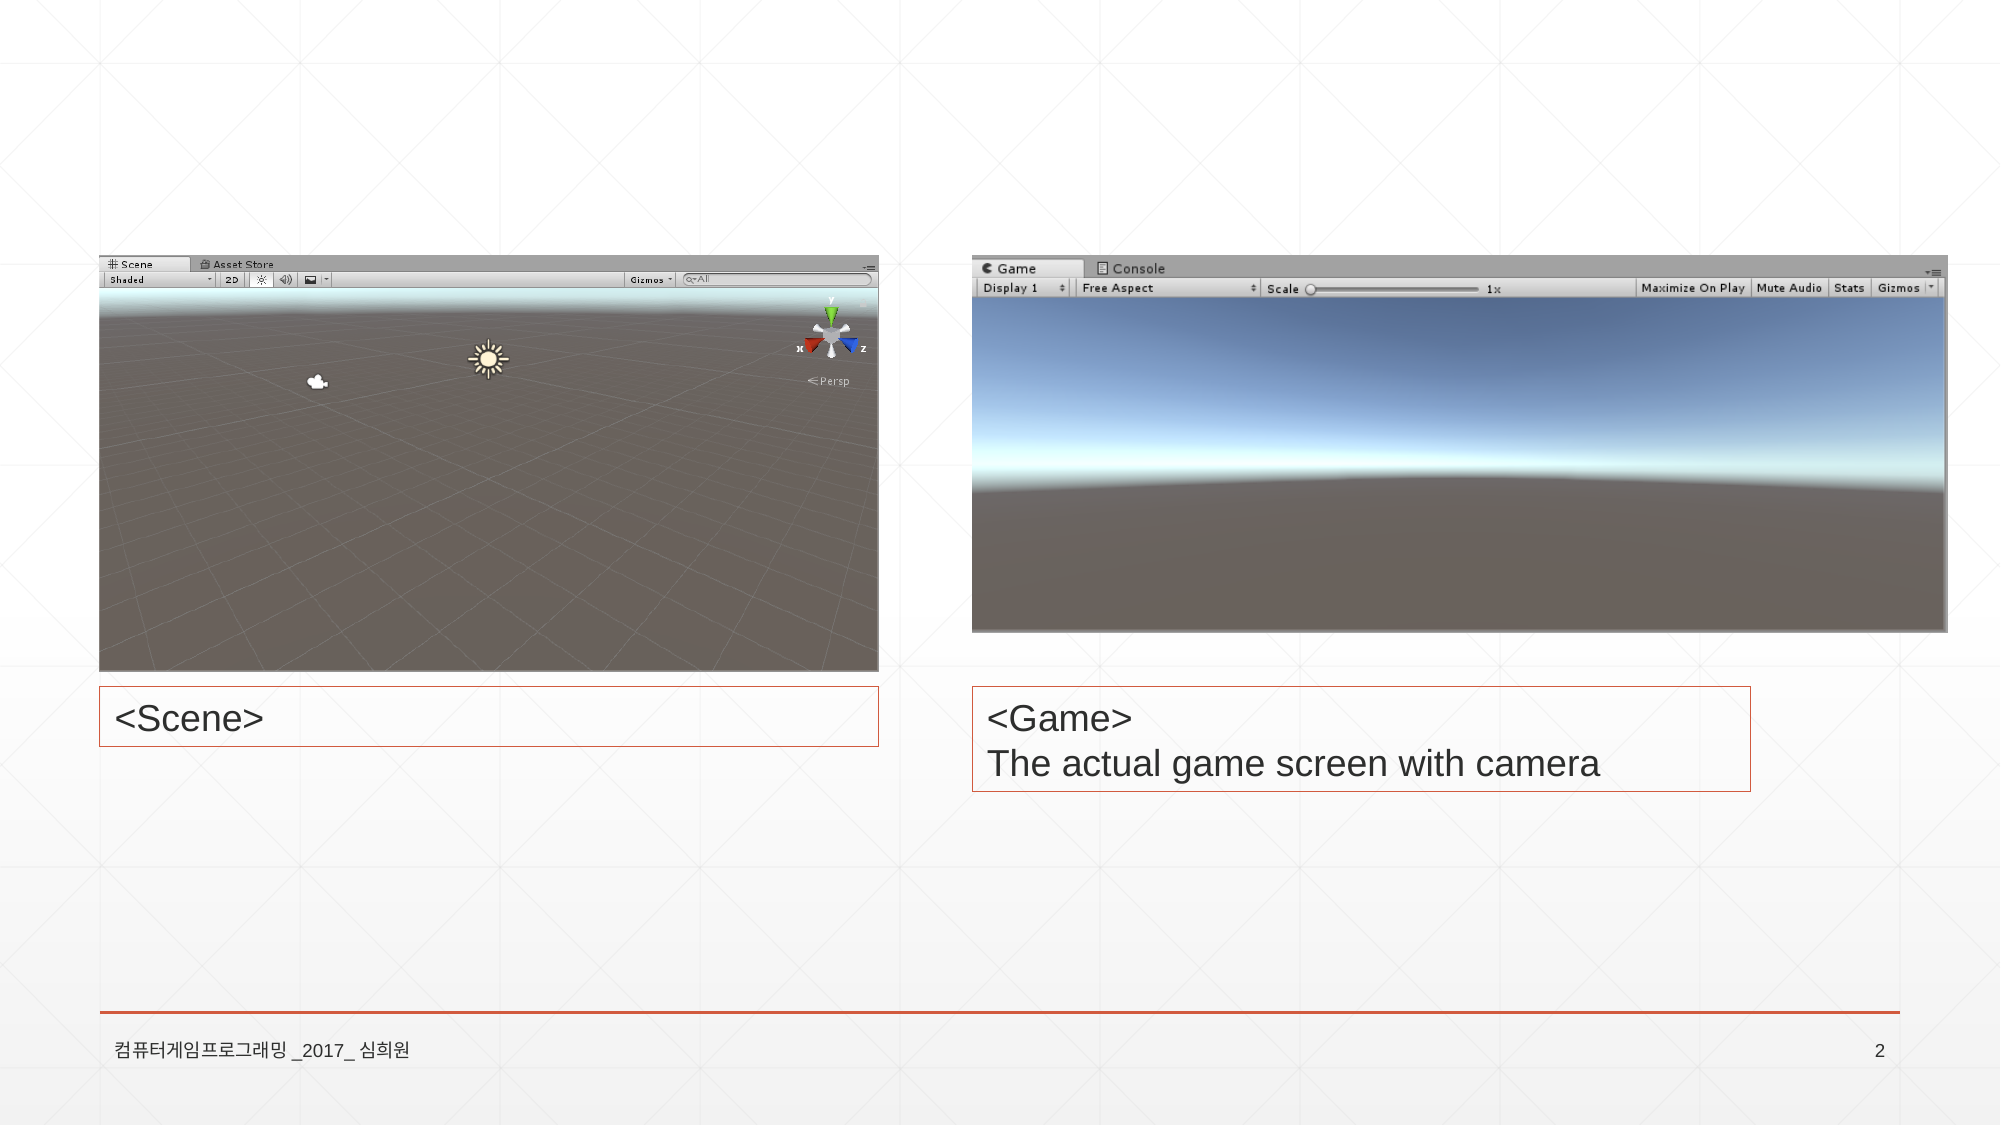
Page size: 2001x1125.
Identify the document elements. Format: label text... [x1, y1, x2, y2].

picture [972, 255, 1948, 633]
text_box <Scene> [99, 686, 879, 747]
text_box <Game> The actual game screen with camera [972, 686, 1751, 792]
slide_number 2 [1749, 1031, 1901, 1069]
picture [99, 255, 879, 672]
footer 컴퓨터게임프로그래밍_2017_심희원 [99, 1031, 1106, 1069]
